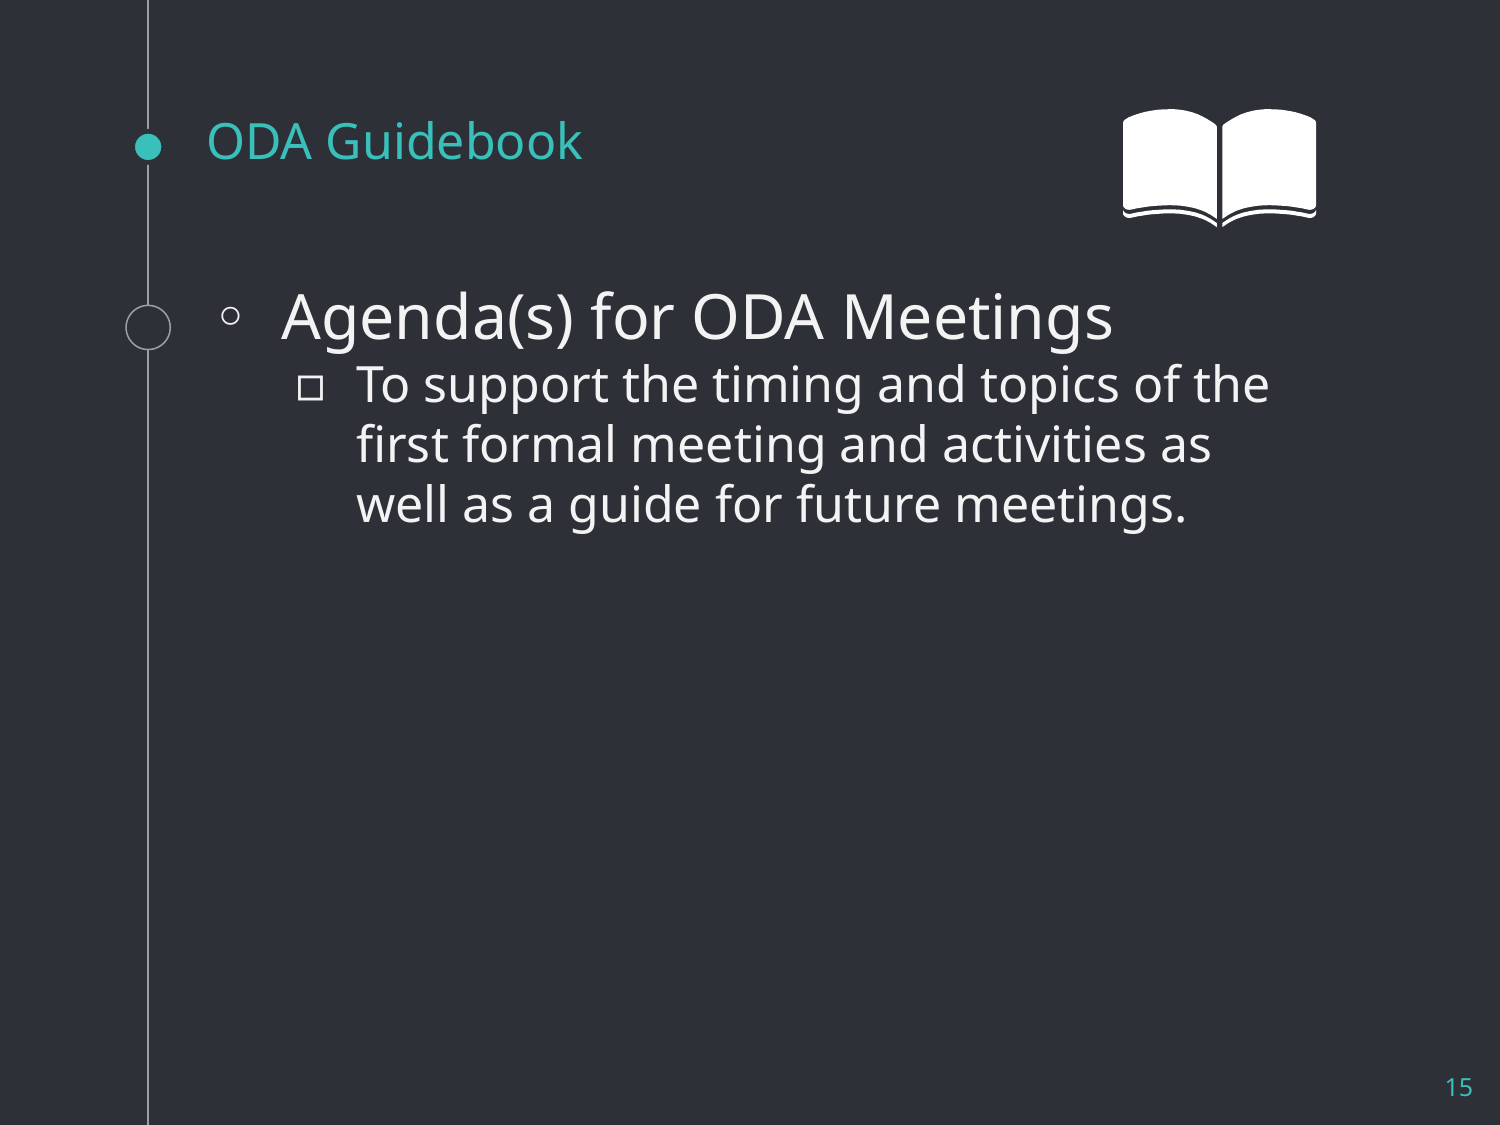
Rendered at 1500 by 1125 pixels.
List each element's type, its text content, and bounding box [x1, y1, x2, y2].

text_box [1122, 108, 1317, 228]
title ODA Guidebook [191, 109, 1120, 185]
list Agenda(s) for ODA Meetings To support the timing and topics of the first formal meeting and activities as well as a guide for future meetings. [191, 262, 1317, 1078]
slide_number ‹#› [1398, 1056, 1489, 1125]
